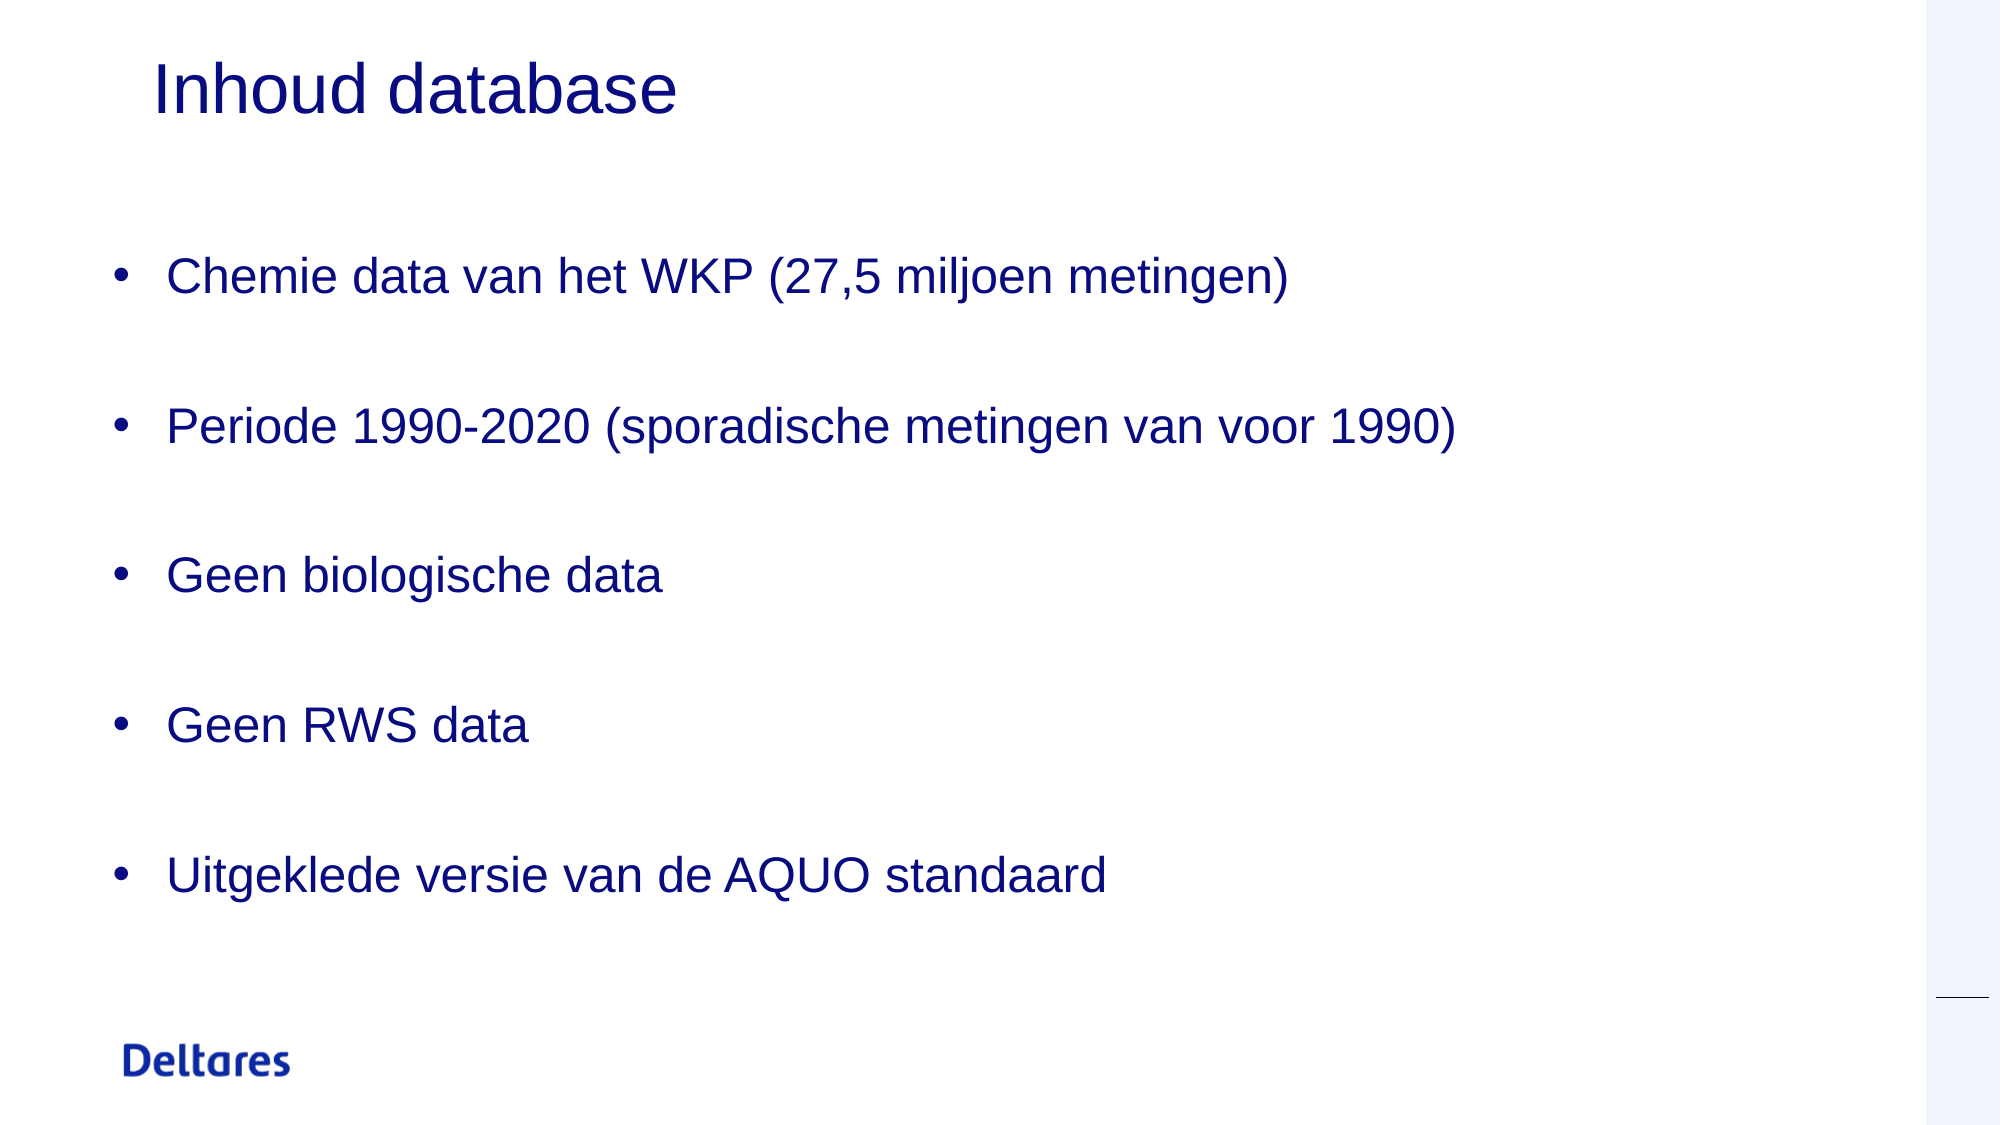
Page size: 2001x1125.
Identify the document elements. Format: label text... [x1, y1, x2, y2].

list Chemie data van het WKP (27,5 miljoen metingen) Periode 1990-2020 (sporadische metingen van voor 1990) Geen biologische data Geen RWS data Uitgeklede versie van de AQUO standaard [112, 250, 1838, 959]
title Inhoud database [152, 52, 1946, 153]
picture [108, 1028, 304, 1092]
